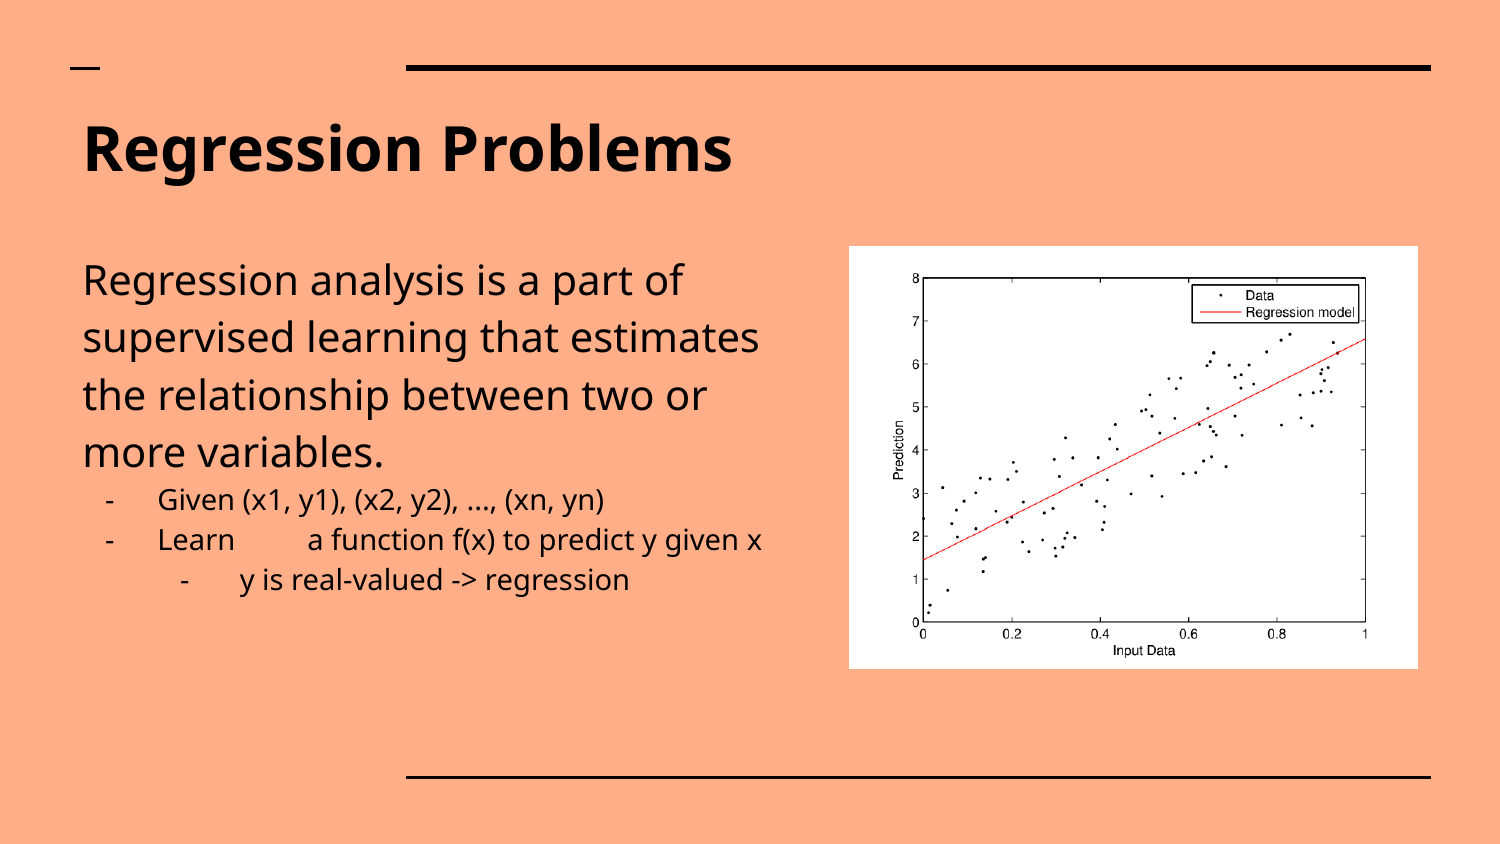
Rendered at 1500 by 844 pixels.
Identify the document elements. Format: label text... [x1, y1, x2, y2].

list [67, 205, 1431, 725]
picture [849, 246, 1419, 670]
list Regression analysis is a part of supervised learning that estimates the relationship between two or more variables. Given (x1, y1), (x2, y2), ..., (xn, yn) Learn a function f(x) to predict y given x y is real-valued -> regression [67, 198, 823, 718]
title Regression Problems [67, 94, 1431, 199]
